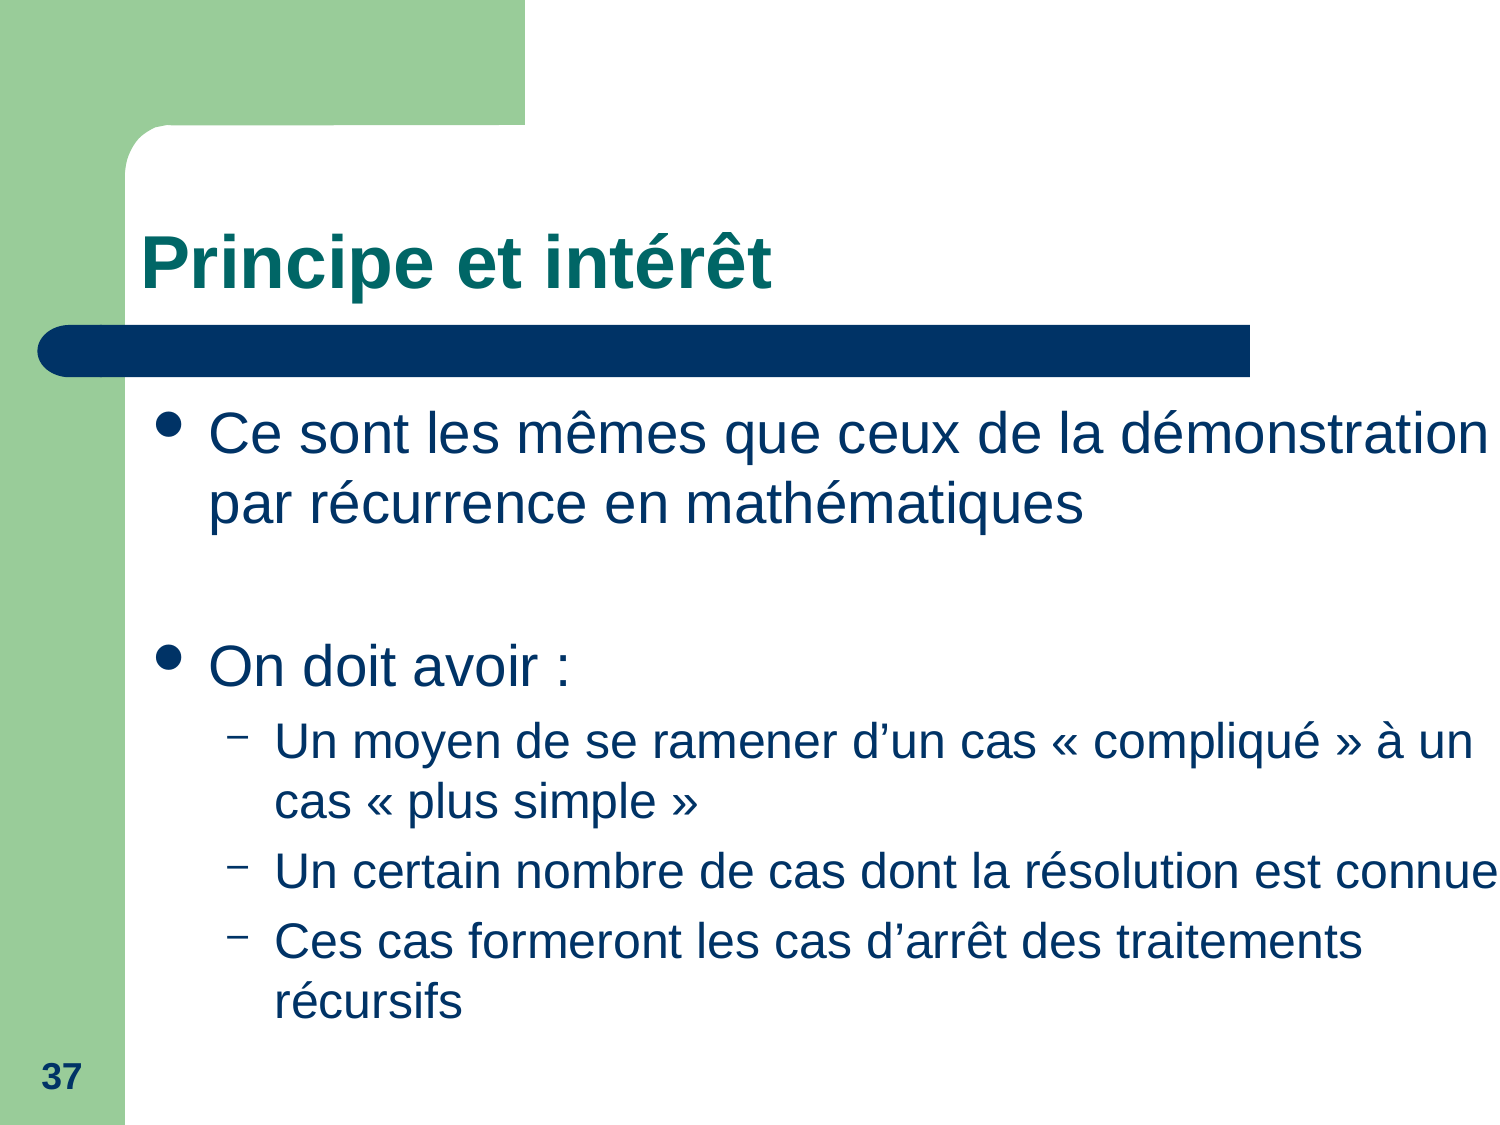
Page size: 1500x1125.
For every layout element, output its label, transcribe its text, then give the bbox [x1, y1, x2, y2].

list Ce sont les mêmes que ceux de la démonstration par récurrence en mathématiques On doit avoir : Un moyen de se ramener d’un cas « compliqué » à un cas « plus simple » Un certain nombre de cas dont la résolution est connue Ces cas formeront les cas d’arrêt des traitements récursifs [137, 387, 1500, 999]
slide_number 37 [13, 1023, 111, 1105]
title Principe et intérêt [124, 124, 1426, 313]
